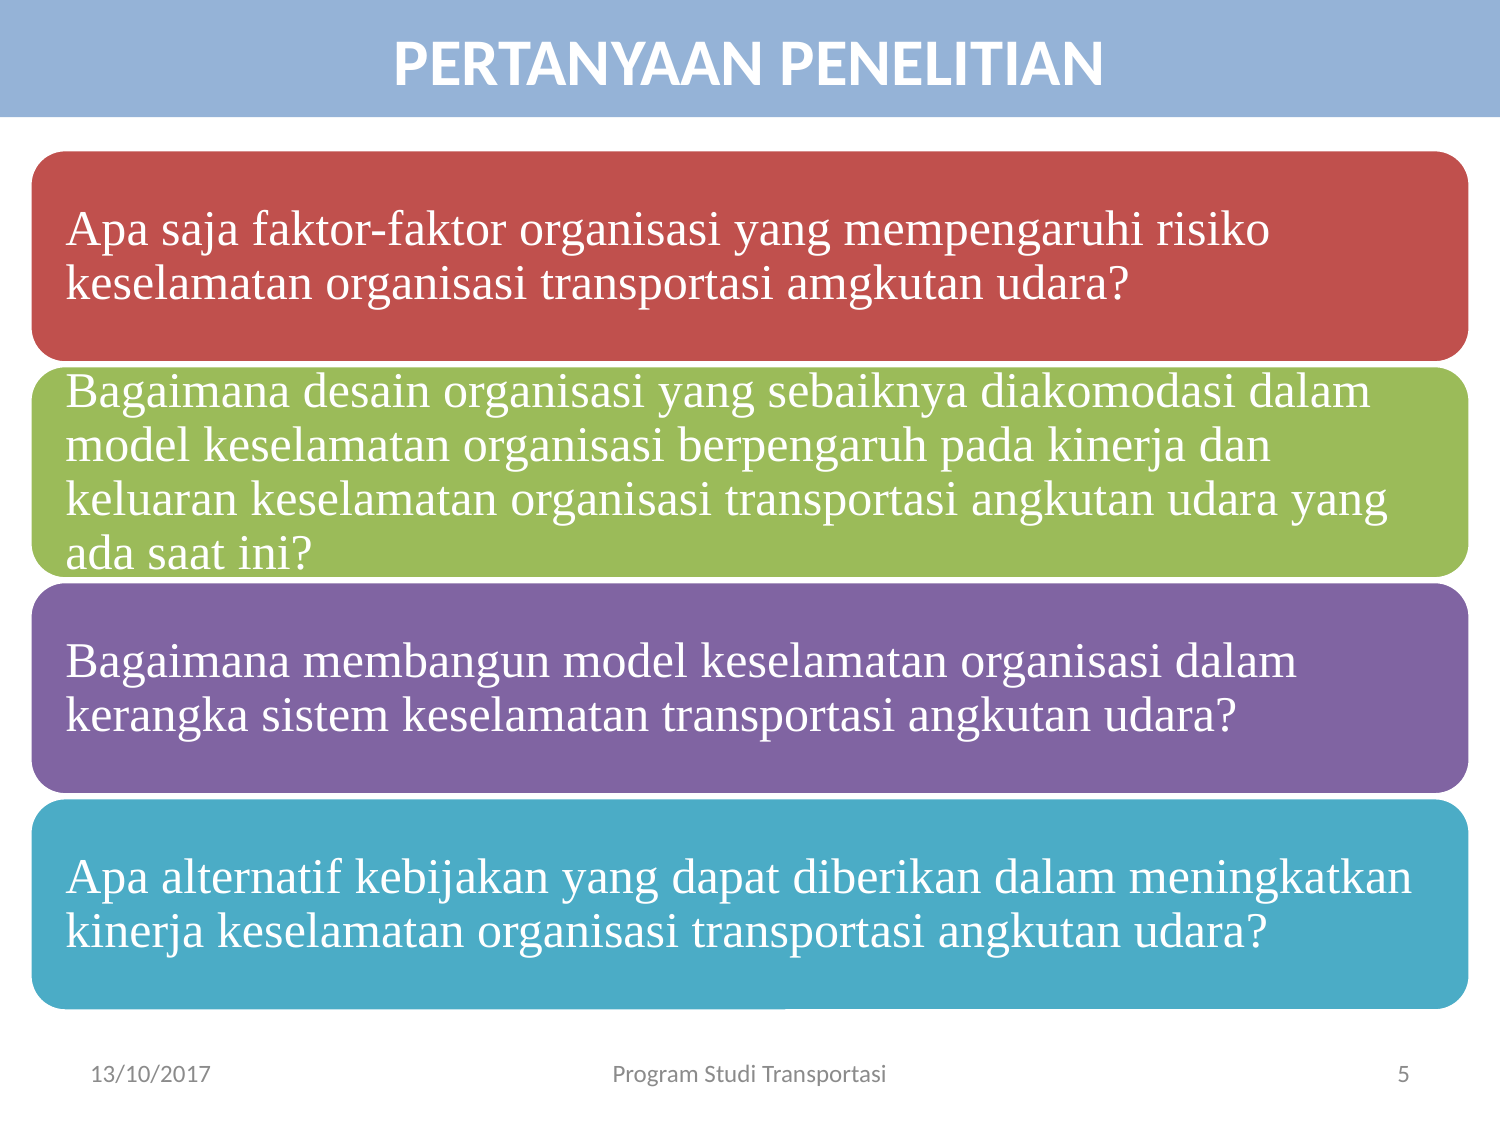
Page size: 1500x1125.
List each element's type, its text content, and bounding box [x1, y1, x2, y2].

footer Program Studi Transportasi [512, 1042, 988, 1103]
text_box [29, 148, 1471, 1012]
slide_number 5 [1074, 1042, 1425, 1103]
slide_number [75, 1042, 425, 1103]
text_box PERTANYAAN PENELITIAN [0, 0, 1500, 118]
